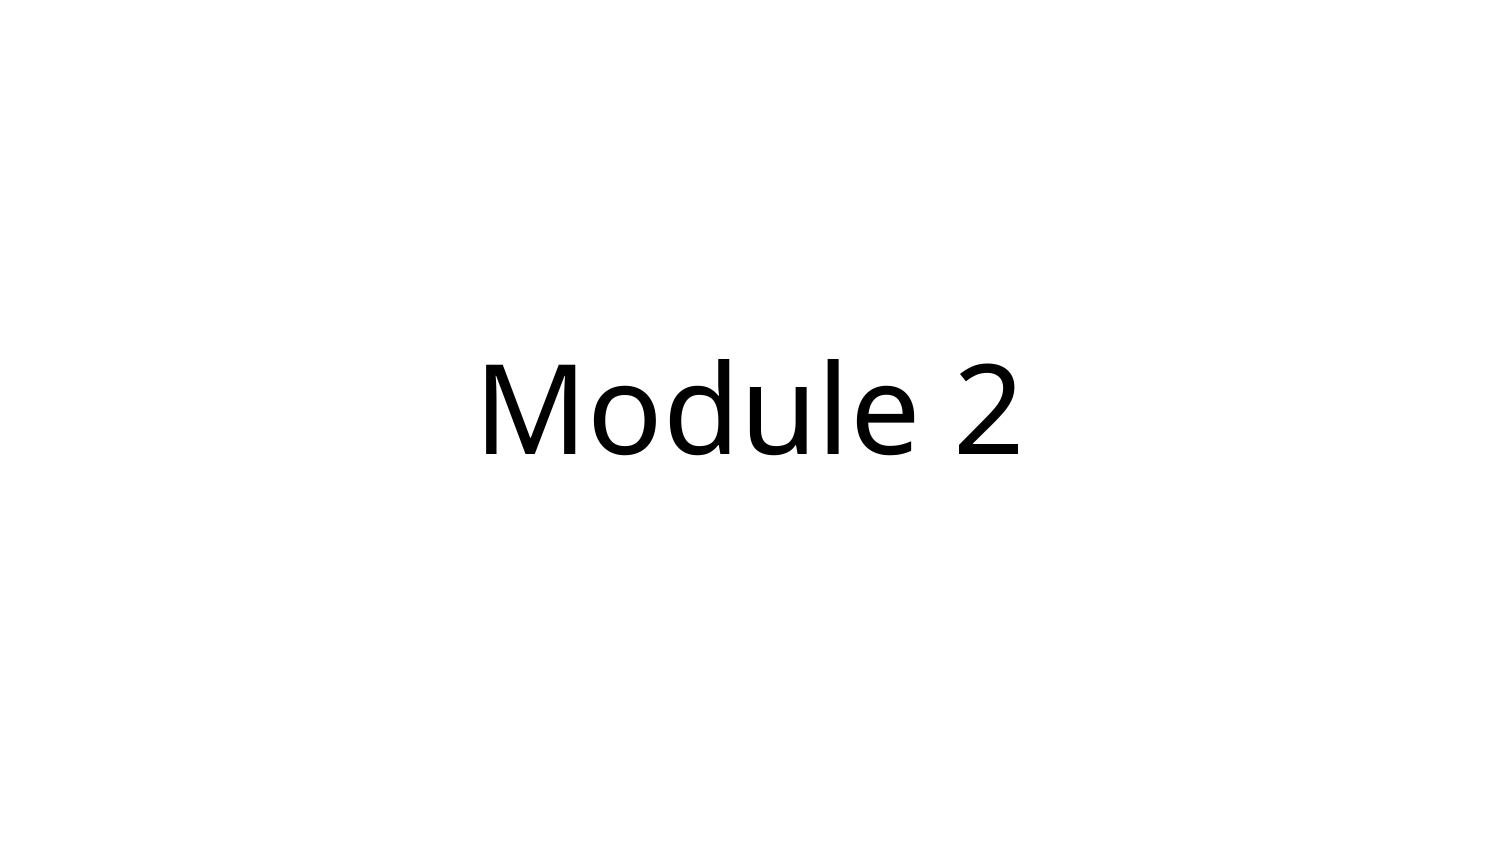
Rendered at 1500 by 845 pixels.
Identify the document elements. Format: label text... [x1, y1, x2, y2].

text_box Module 2 [459, 322, 1040, 487]
